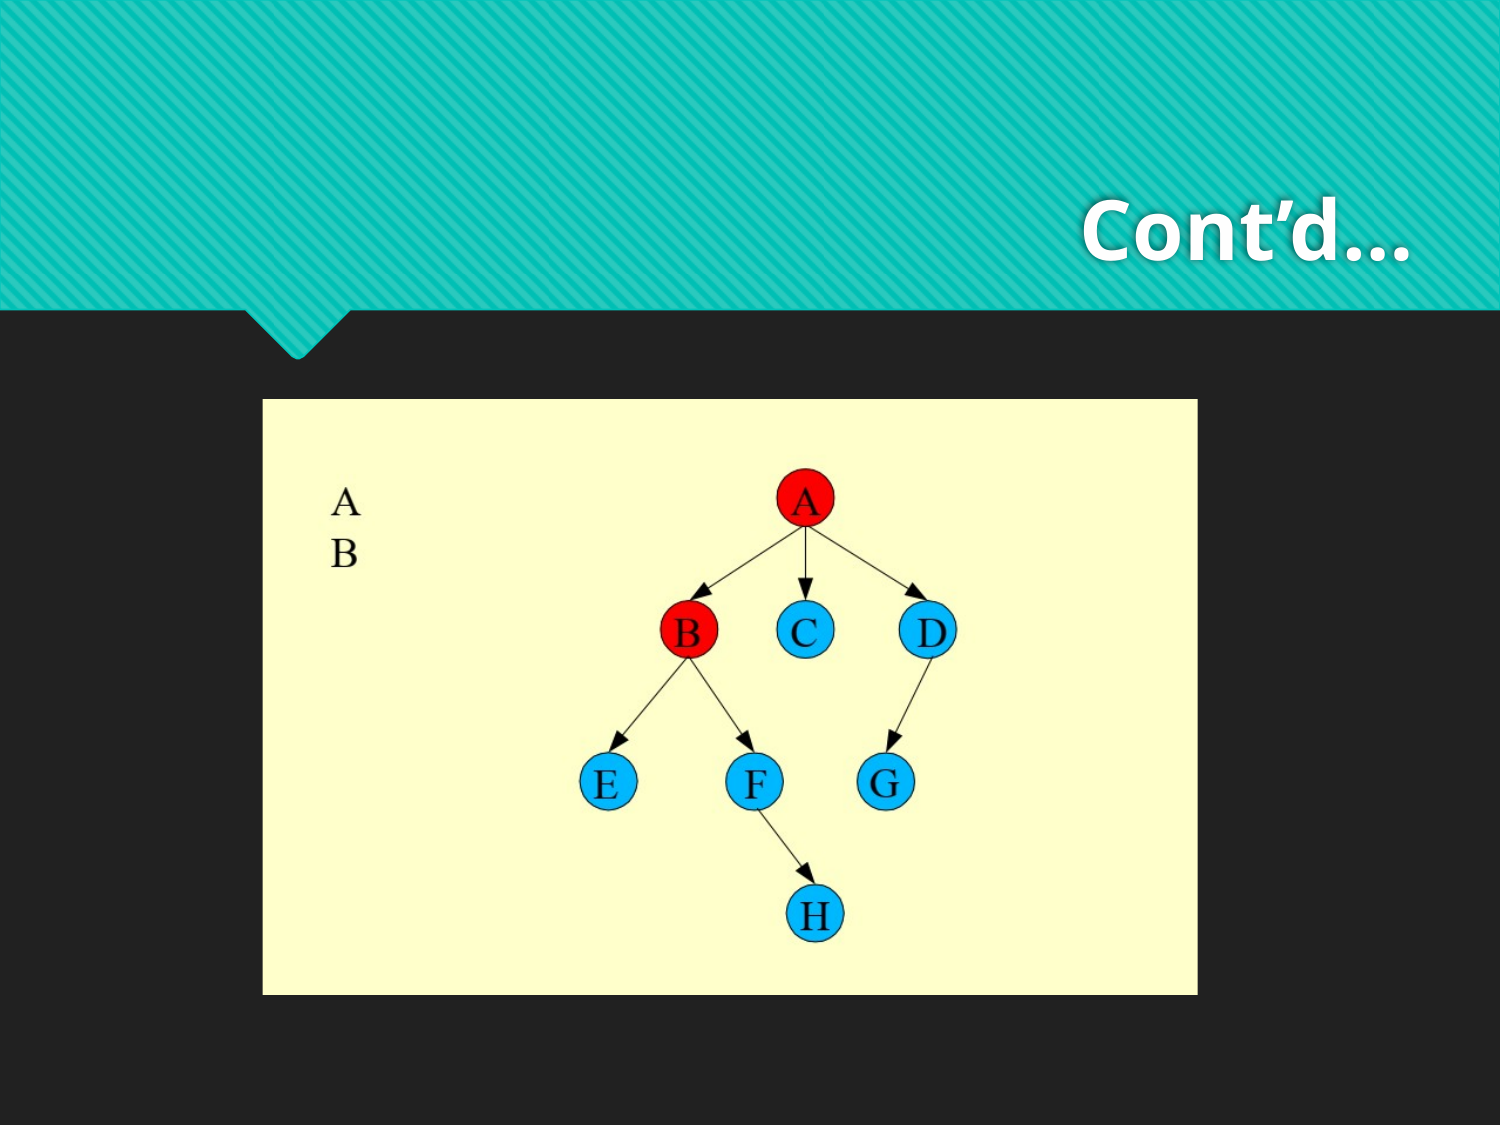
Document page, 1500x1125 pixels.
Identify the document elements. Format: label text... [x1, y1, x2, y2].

title Cont’d… [72, 88, 1498, 278]
text_box [262, 399, 1198, 995]
